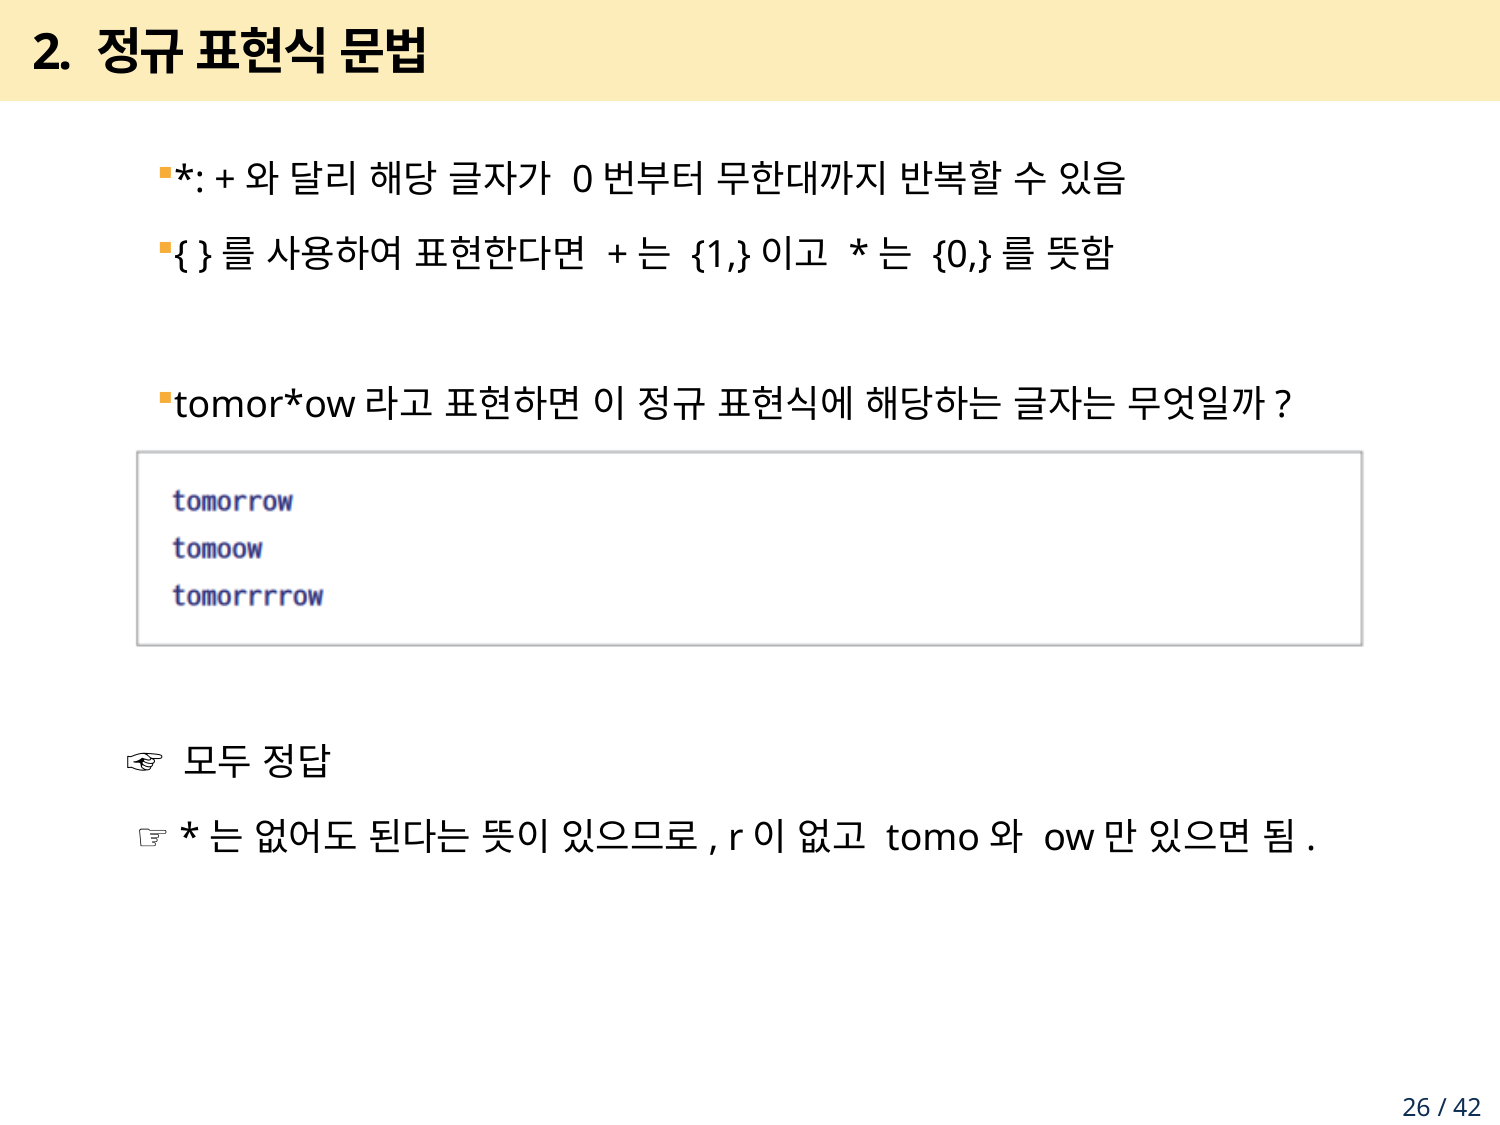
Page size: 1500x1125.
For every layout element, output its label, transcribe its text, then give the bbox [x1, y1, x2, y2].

list *: +와 달리 해당 글자가 0번부터 무한대까지 반복할 수 있음 { }를 사용하여 표현한다면 +는 {1,}이고 *는 {0,}를 뜻함 tomor*ow라고 표현하면 이 정규 표현식에 해당하는 글자는 무엇일까? ☞ 모두 정답 ☞ *는 없어도 된다는 뜻이 있으므로, r이 없고 tomo와 ow만 있으면 됨. [53, 125, 1425, 1094]
title 2. 정규 표현식 문법 [17, 10, 1295, 89]
picture [123, 432, 1377, 658]
